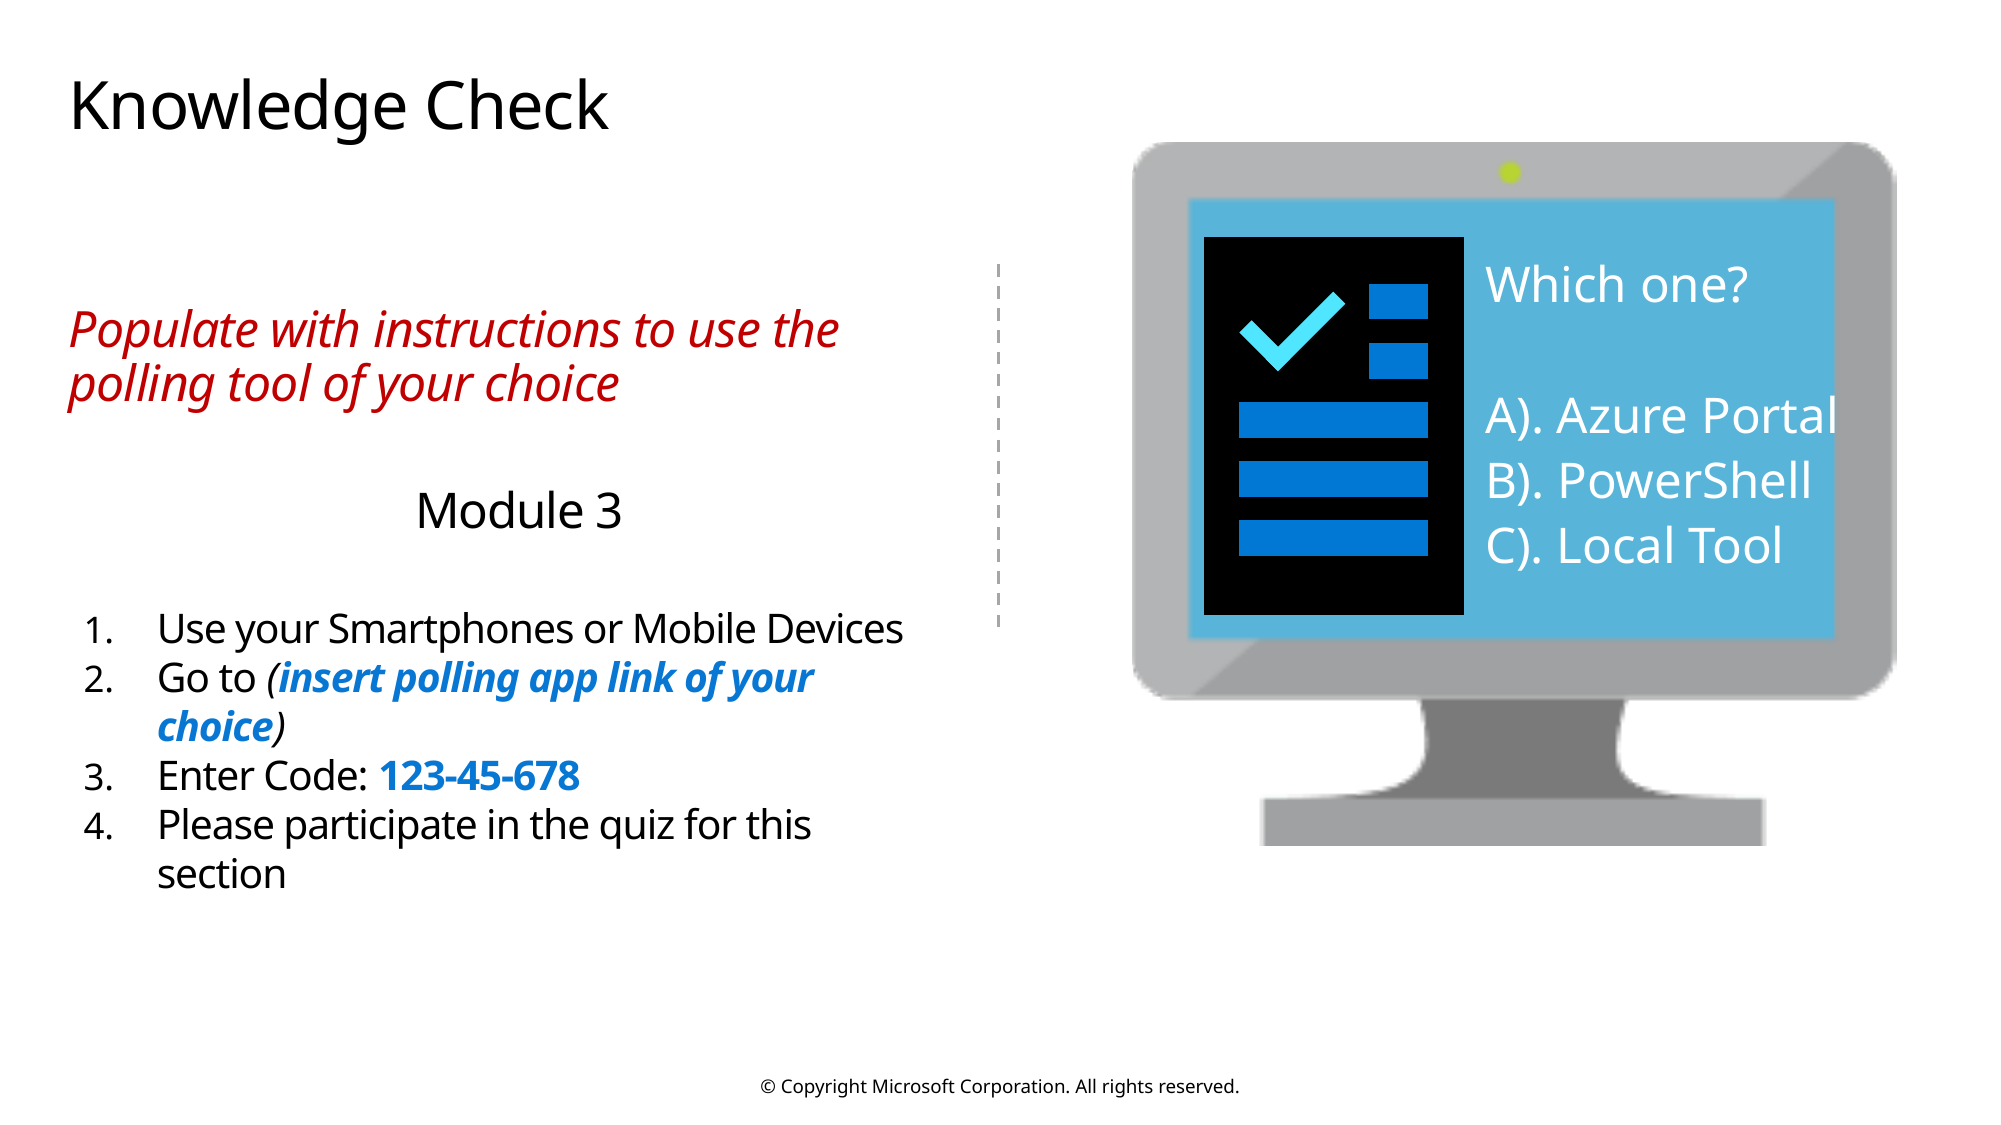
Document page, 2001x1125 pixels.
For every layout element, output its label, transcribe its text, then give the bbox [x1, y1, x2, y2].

title Knowledge Check [68, 72, 1930, 184]
text_box Populate with instructions to use the polling tool of your choice [68, 289, 971, 433]
text_box Module 3 [68, 471, 971, 548]
text_box Use your Smartphones or Mobile Devices Go to (insert polling app link of your choice) Enter Code: 123-45-678 Please participate in the quiz for this section [68, 595, 957, 827]
picture [1132, 142, 1897, 846]
